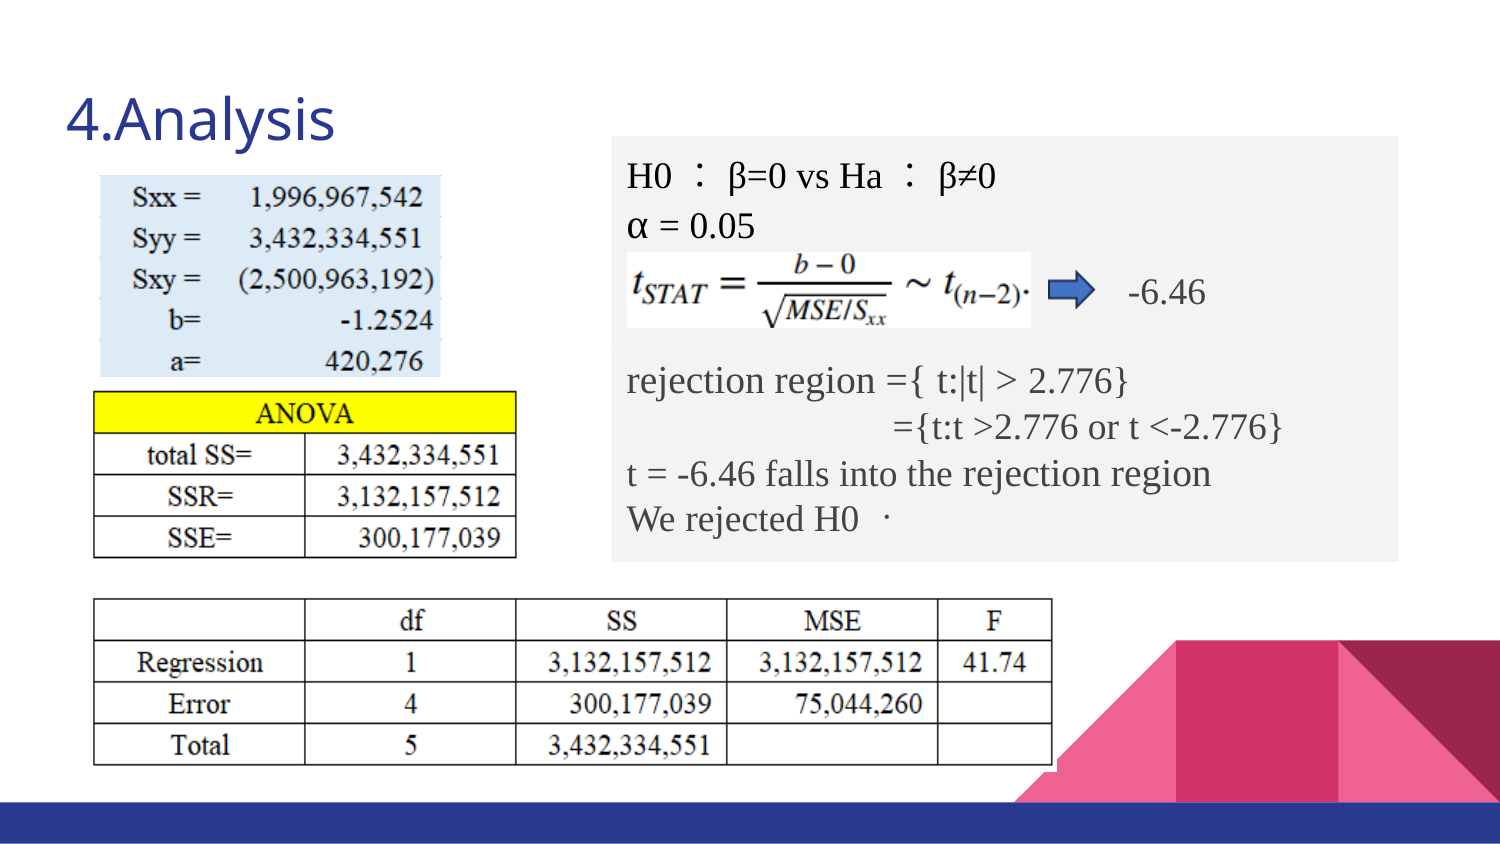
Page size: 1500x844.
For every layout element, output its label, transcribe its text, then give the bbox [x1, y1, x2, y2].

picture [1047, 269, 1096, 311]
picture [91, 384, 1057, 772]
text_box H0：β=0 vs Ha：β≠0 α = 0.05 [611, 136, 1399, 339]
picture [627, 252, 1031, 328]
title 4.Analysis [51, 67, 1449, 167]
picture [98, 175, 442, 378]
text_box -6.46 [1112, 252, 1254, 311]
text_box rejection region ={ t:|t| > 2.776} ={t:t >2.776 or t <-2.776} t = -6.46 falls into the rejection region We rejected H0． [611, 339, 1399, 562]
